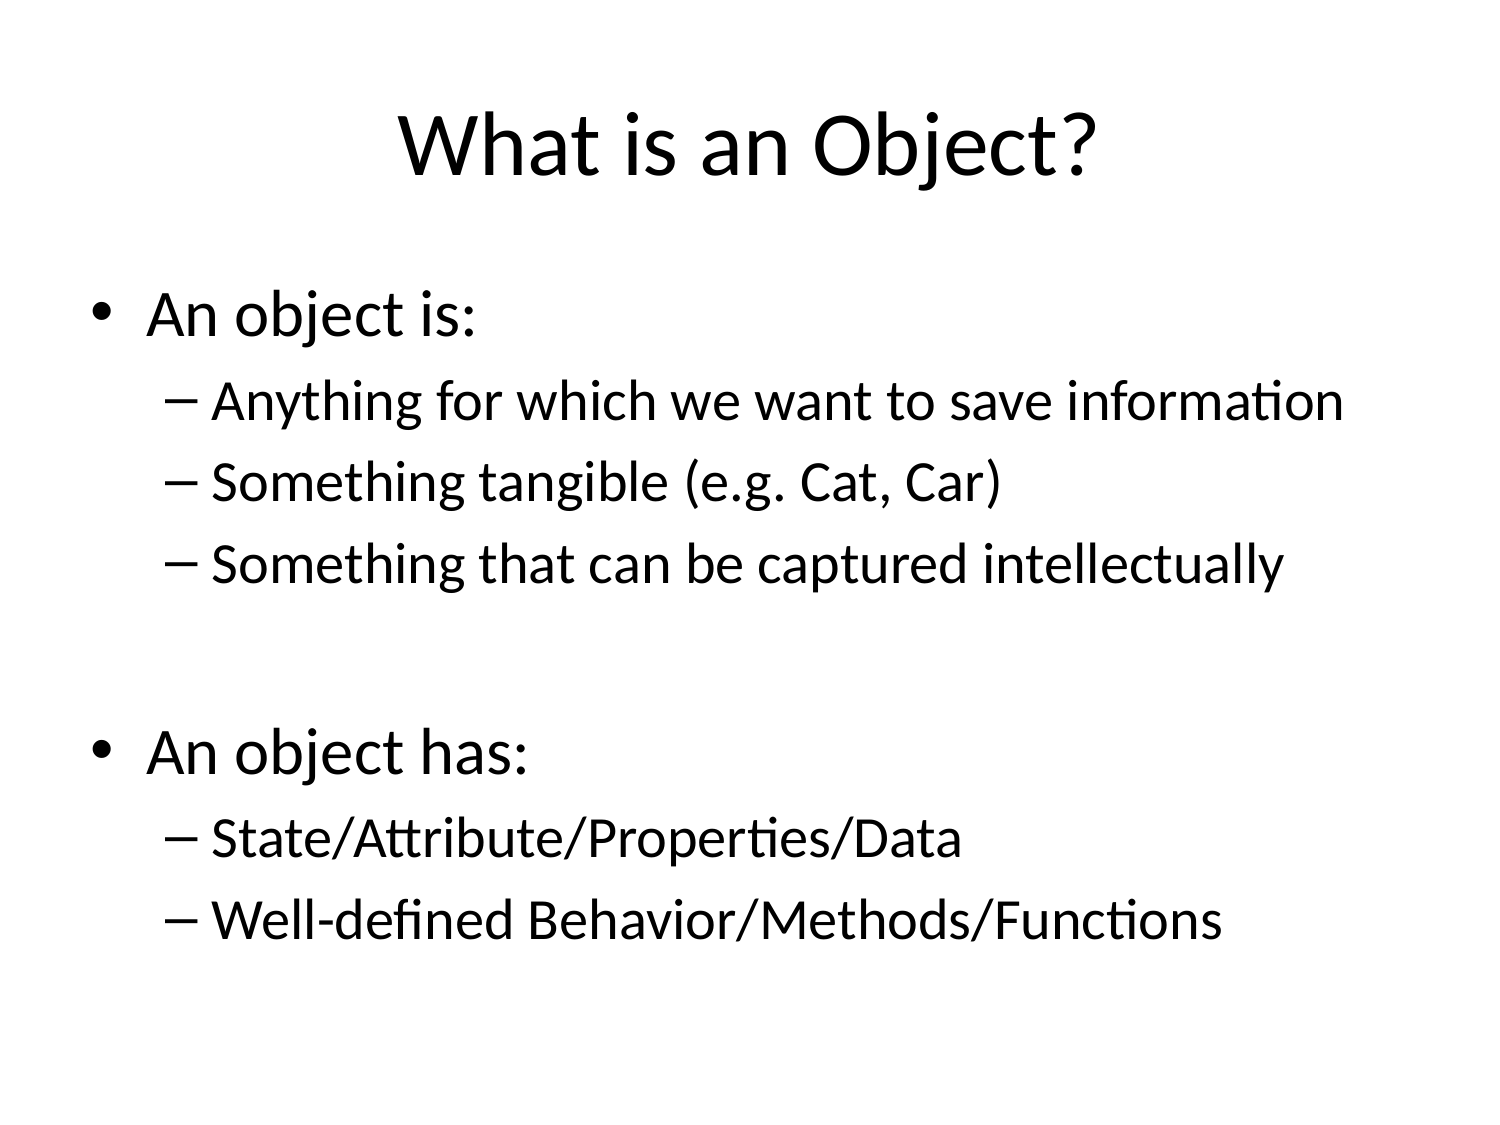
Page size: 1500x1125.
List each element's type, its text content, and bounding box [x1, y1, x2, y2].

list An object is: Anything for which we want to save information Something tangible (e.g. Cat, Car) Something that can be captured intellectually An object has: State/Attribute/Properties/Data Well-defined Behavior/Methods/Functions [75, 262, 1425, 1005]
title What is an Object? [75, 45, 1425, 233]
